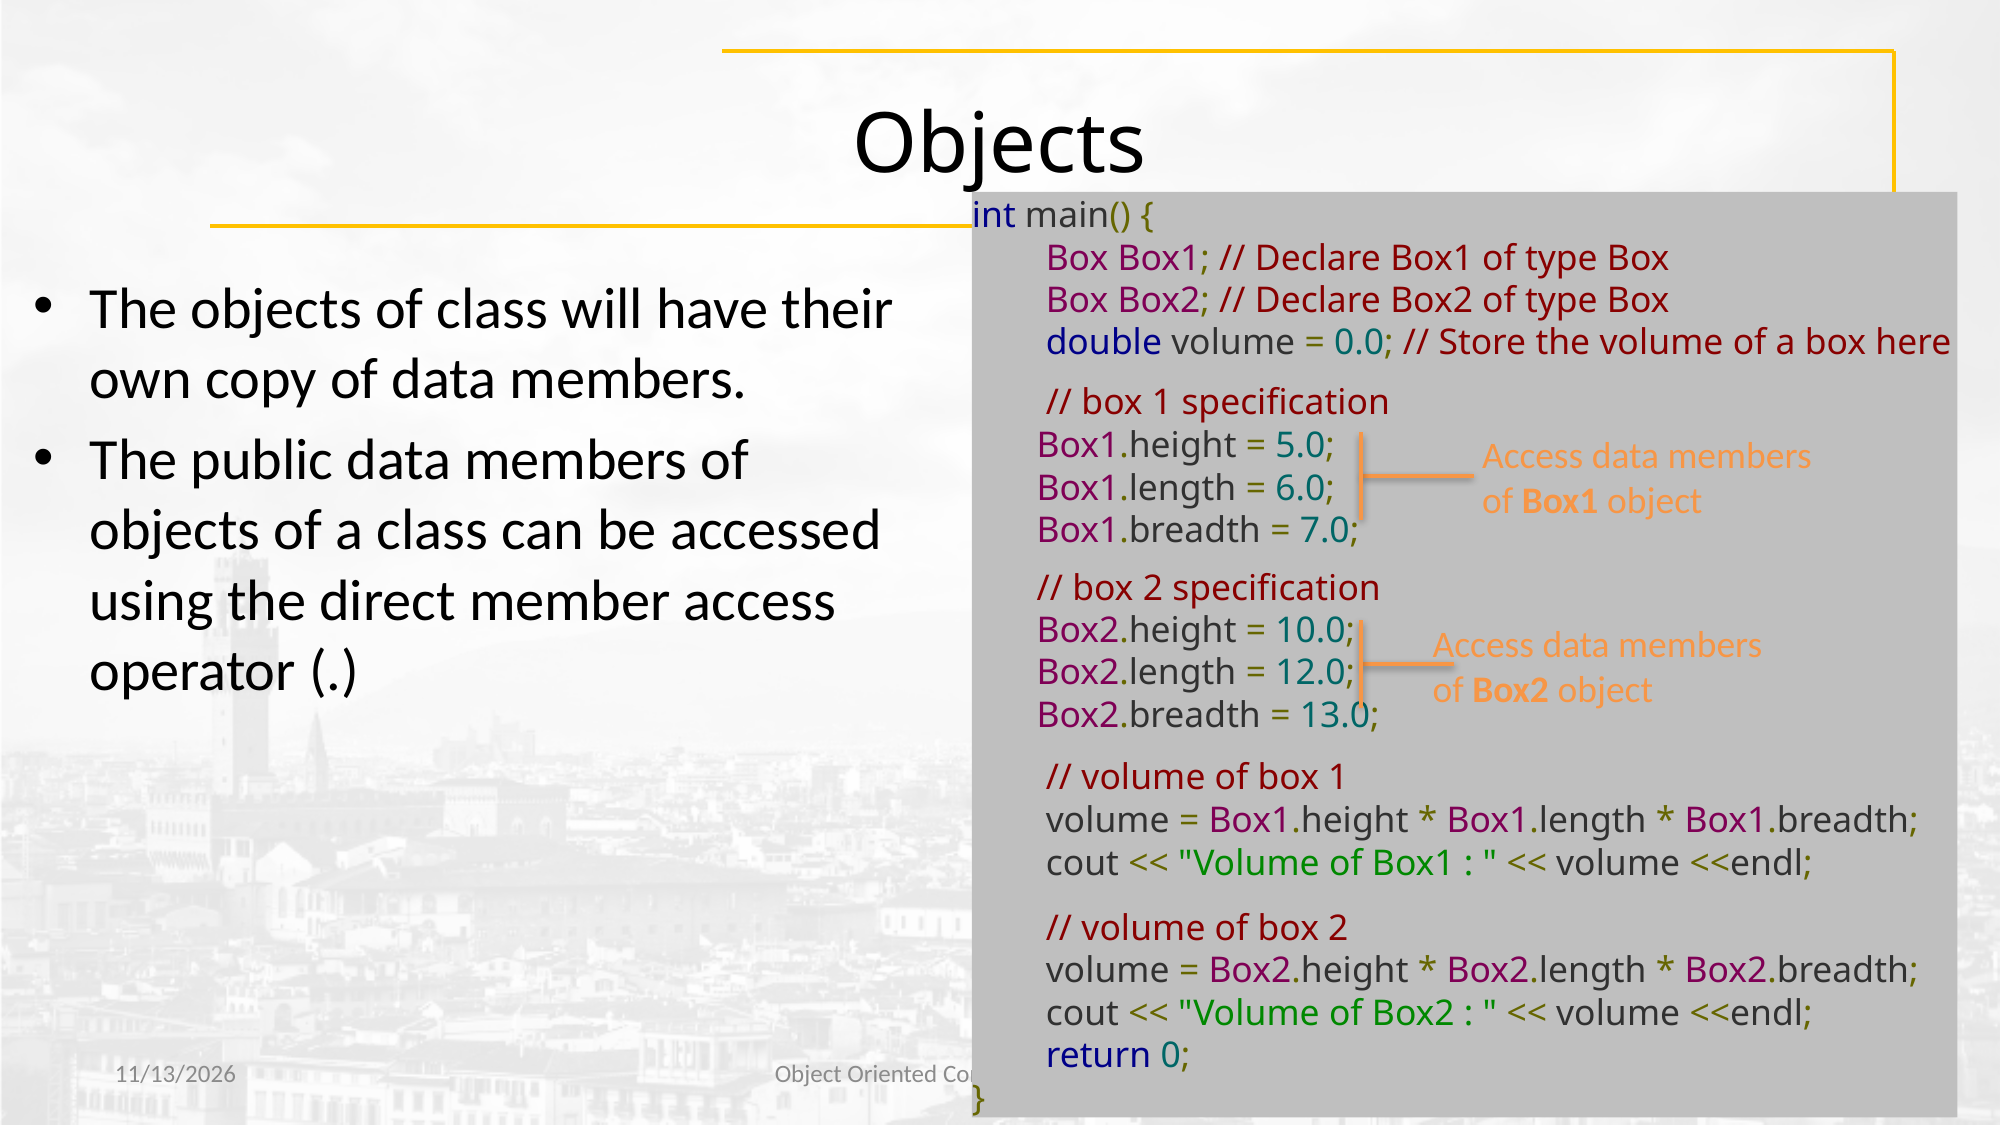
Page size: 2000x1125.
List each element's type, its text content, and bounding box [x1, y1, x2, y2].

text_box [1361, 612, 1749, 719]
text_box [1361, 423, 1830, 530]
list The objects of class will have their own copy of data members. The public data members of objects of a class can be accessed using the direct member access operator (.) [18, 262, 931, 1005]
text_box int main() { Box Box1; // Declare Box1 of type Box Box Box2; // Declare Box2 of type Box double volume = 0.0; // Store the volume of a box here // box 1 specification Box1.height = 5.0; Box1.length = 6.0; Box1.breadth = 7.0; // box 2 specification Box2.height = 10.0; Box2.length = 12.0; Box2.breadth = 13.0; // volume of box 1 volume = Box1.height * Box1.length * Box1.breadth; cout << "Volume of Box1 : " << volume <<endl; // volume of box 2 volume = Box2.height * Box2.length * Box2.breadth; cout << "Volume of Box2 : " << volume <<endl; return 0; } [971, 191, 1958, 1118]
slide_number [99, 1042, 567, 1103]
footer Object Oriented Concepts with C++ and Java [683, 1042, 971, 1103]
title Objects [99, 45, 1900, 233]
